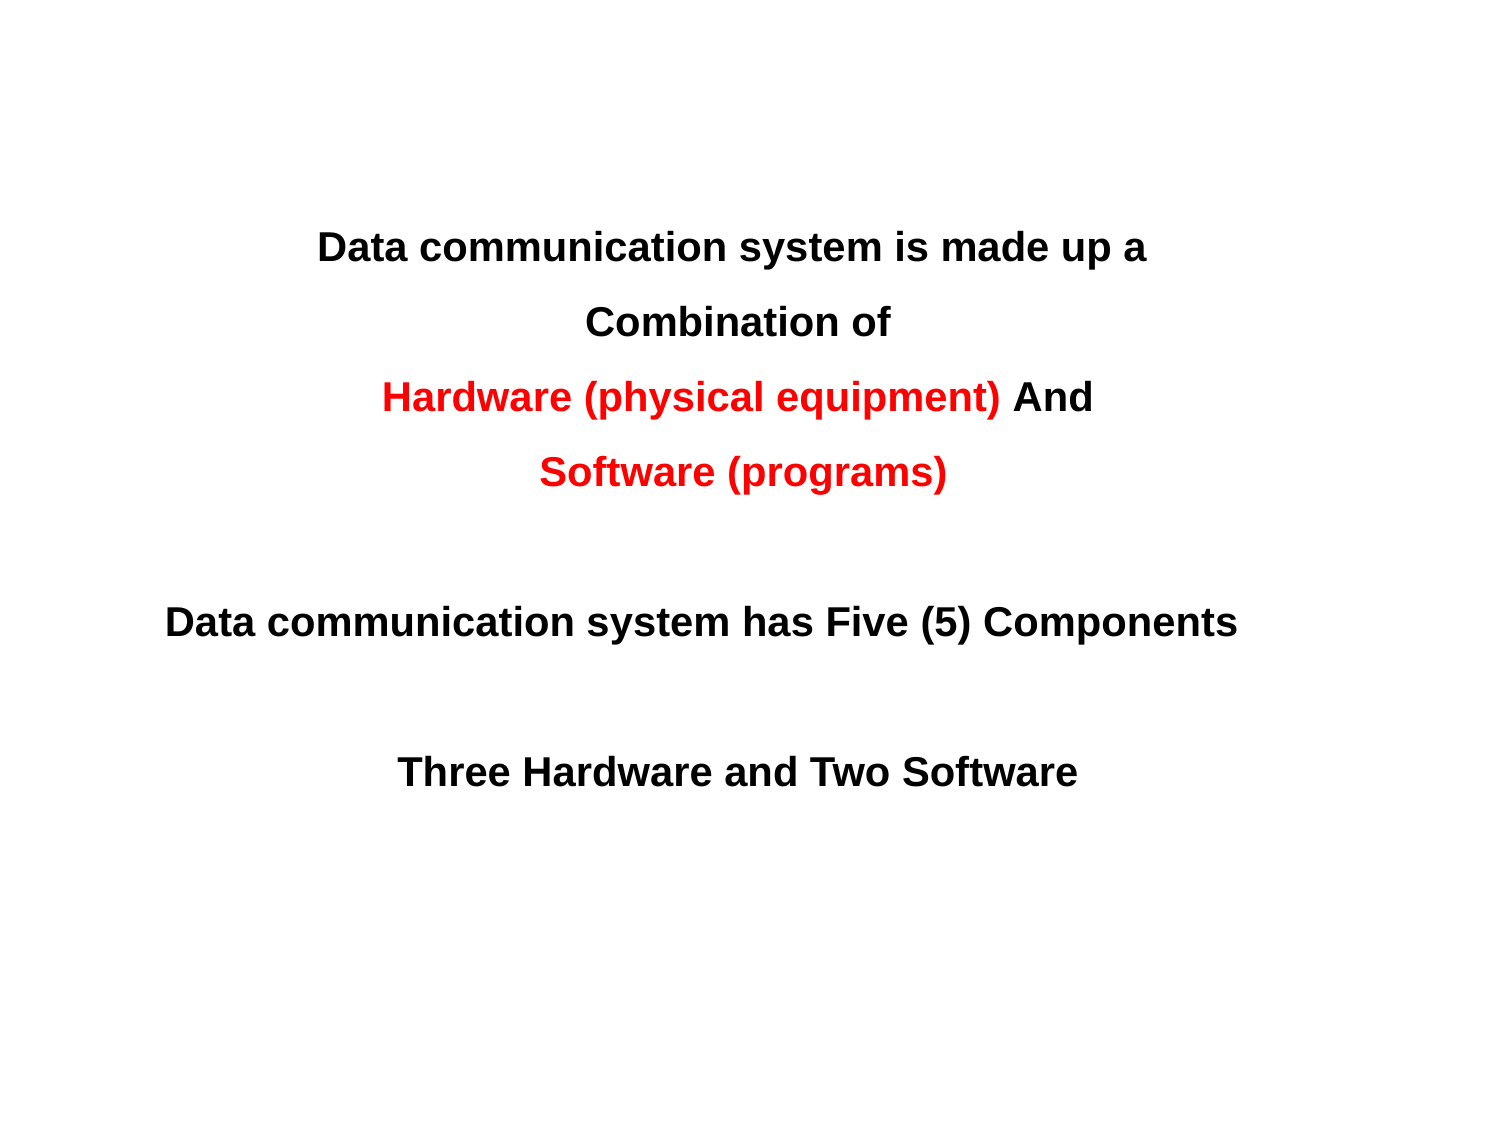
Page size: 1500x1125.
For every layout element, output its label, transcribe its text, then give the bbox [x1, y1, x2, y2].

text_box Data communication system is made up a Combination of Hardware (physical equipment) And Software (programs) Data communication system has Five (5) Components Three Hardware and Two Software [149, 137, 1338, 883]
